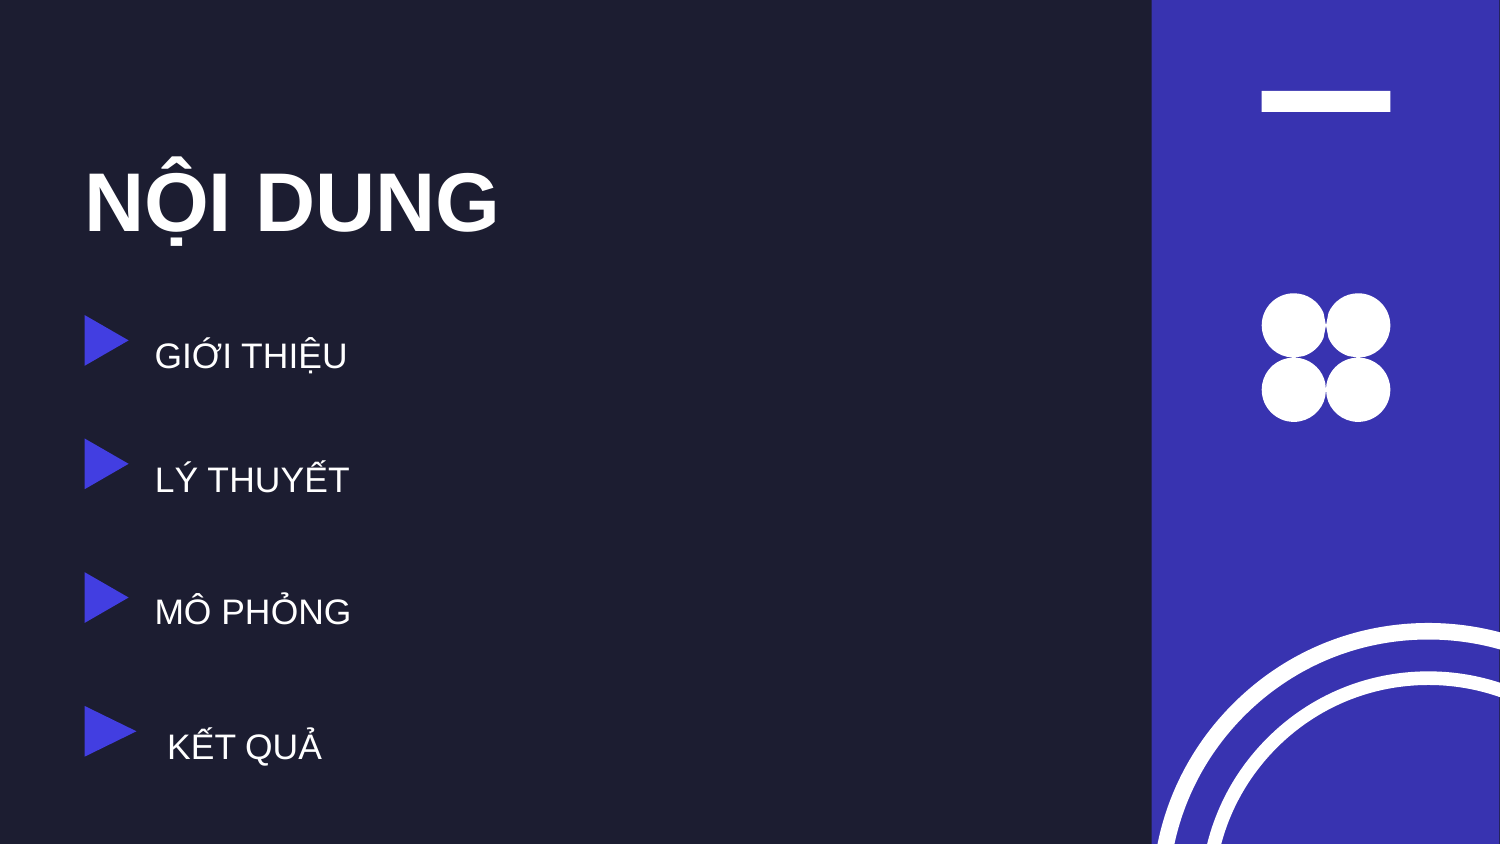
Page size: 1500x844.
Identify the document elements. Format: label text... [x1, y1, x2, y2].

text_box [1261, 293, 1391, 422]
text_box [84, 314, 818, 377]
text_box [1151, 0, 1500, 844]
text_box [84, 438, 995, 500]
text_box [84, 705, 1043, 768]
text_box [1207, 671, 1500, 844]
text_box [84, 571, 818, 633]
text_box [1261, 90, 1391, 112]
text_box [1157, 622, 1500, 844]
text_box NỘI DUNG [84, 127, 1065, 248]
